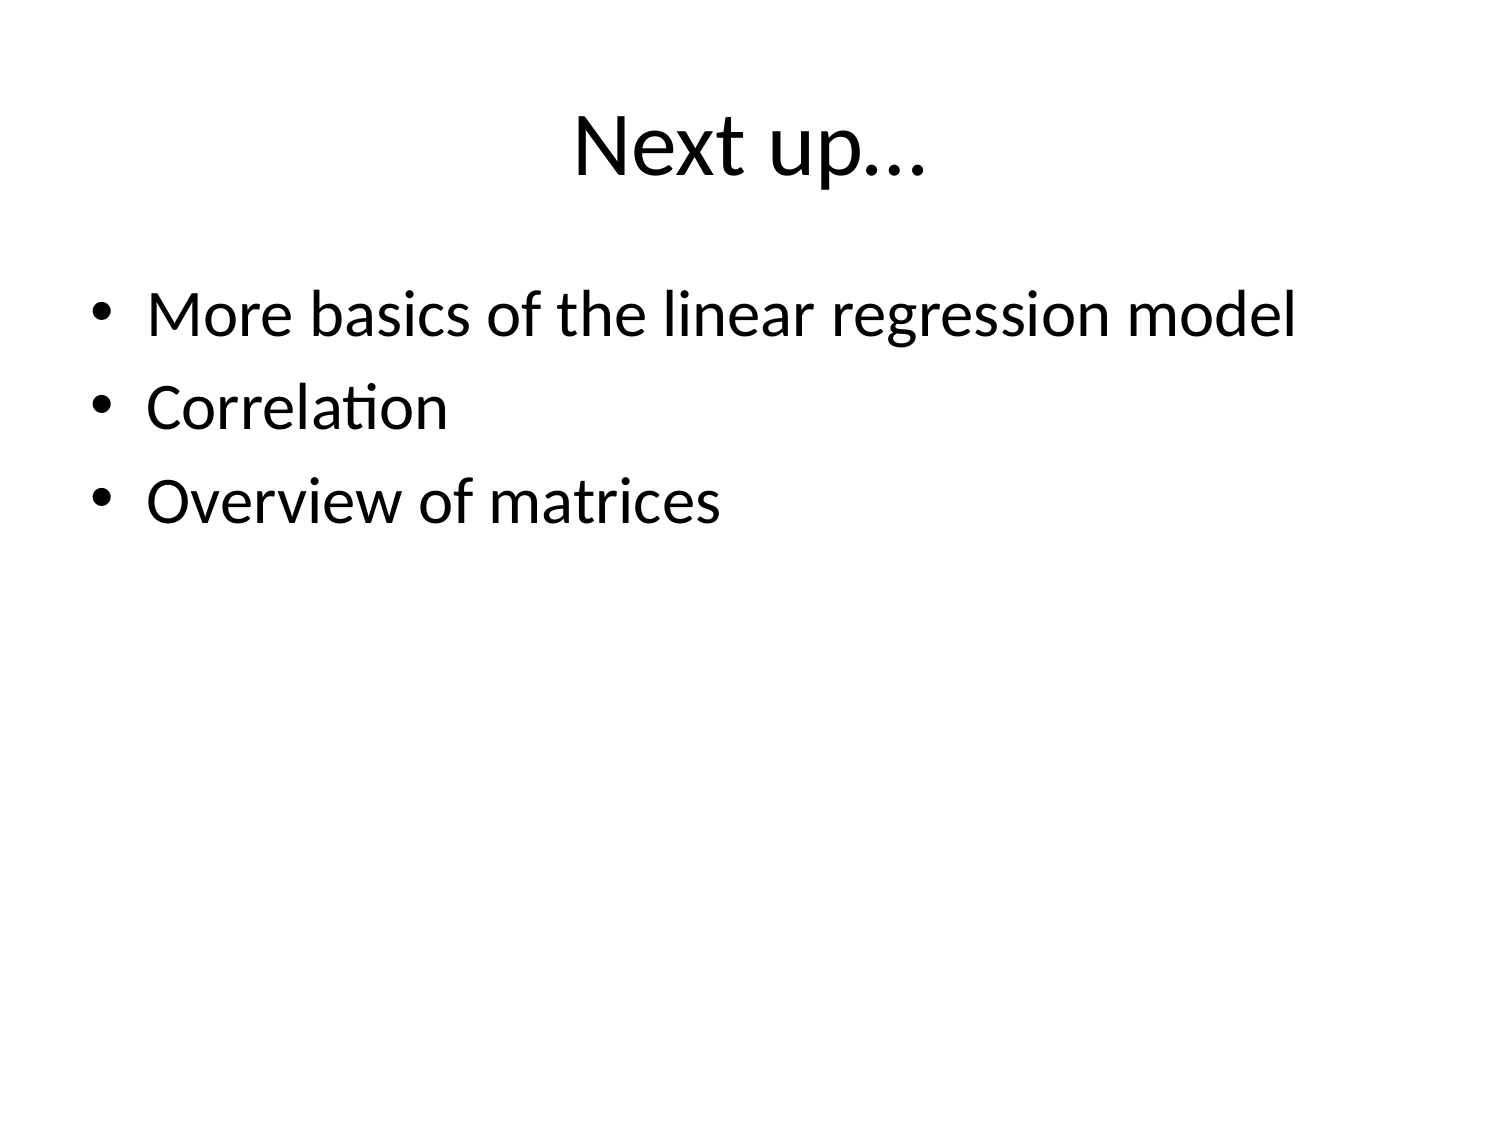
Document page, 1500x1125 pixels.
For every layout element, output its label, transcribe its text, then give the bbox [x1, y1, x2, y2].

title Next up… [75, 45, 1425, 233]
list More basics of the linear regression model Correlation Overview of matrices [75, 262, 1425, 1005]
